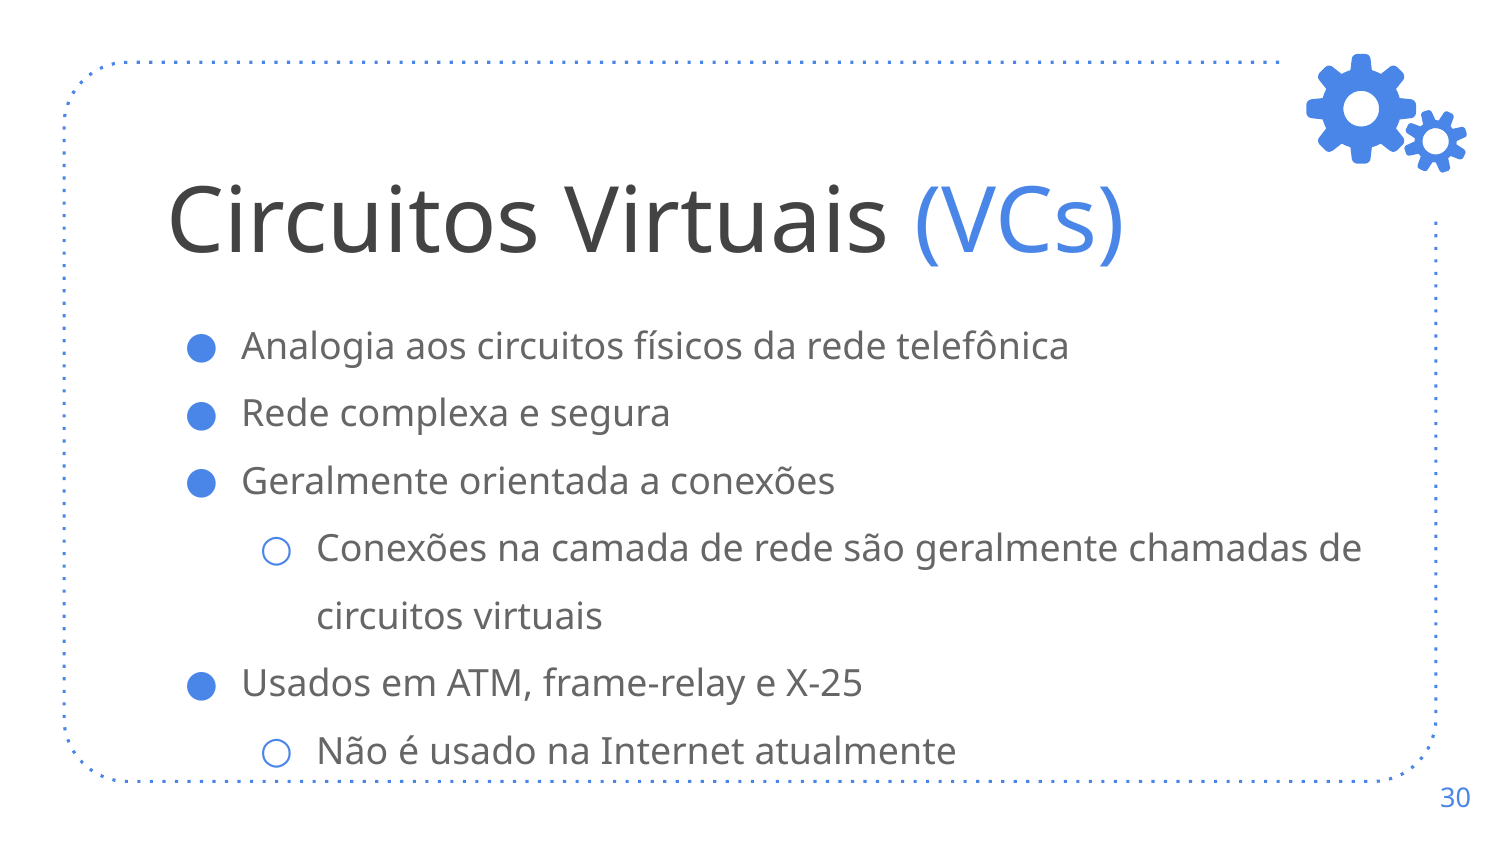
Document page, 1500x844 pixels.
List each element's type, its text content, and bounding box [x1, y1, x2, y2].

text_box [1306, 53, 1467, 173]
list Analogia aos circuitos físicos da rede telefônica Rede complexa e segura Geralmente orientada a conexões Conexões na camada de rede são geralmente chamadas de circuitos virtuais Usados em ATM, frame-relay e X-25 Não é usado na Internet atualmente [151, 284, 1412, 673]
slide_number ‹#› [1411, 753, 1500, 844]
title Circuitos Virtuais (VCs) [151, 146, 1278, 284]
